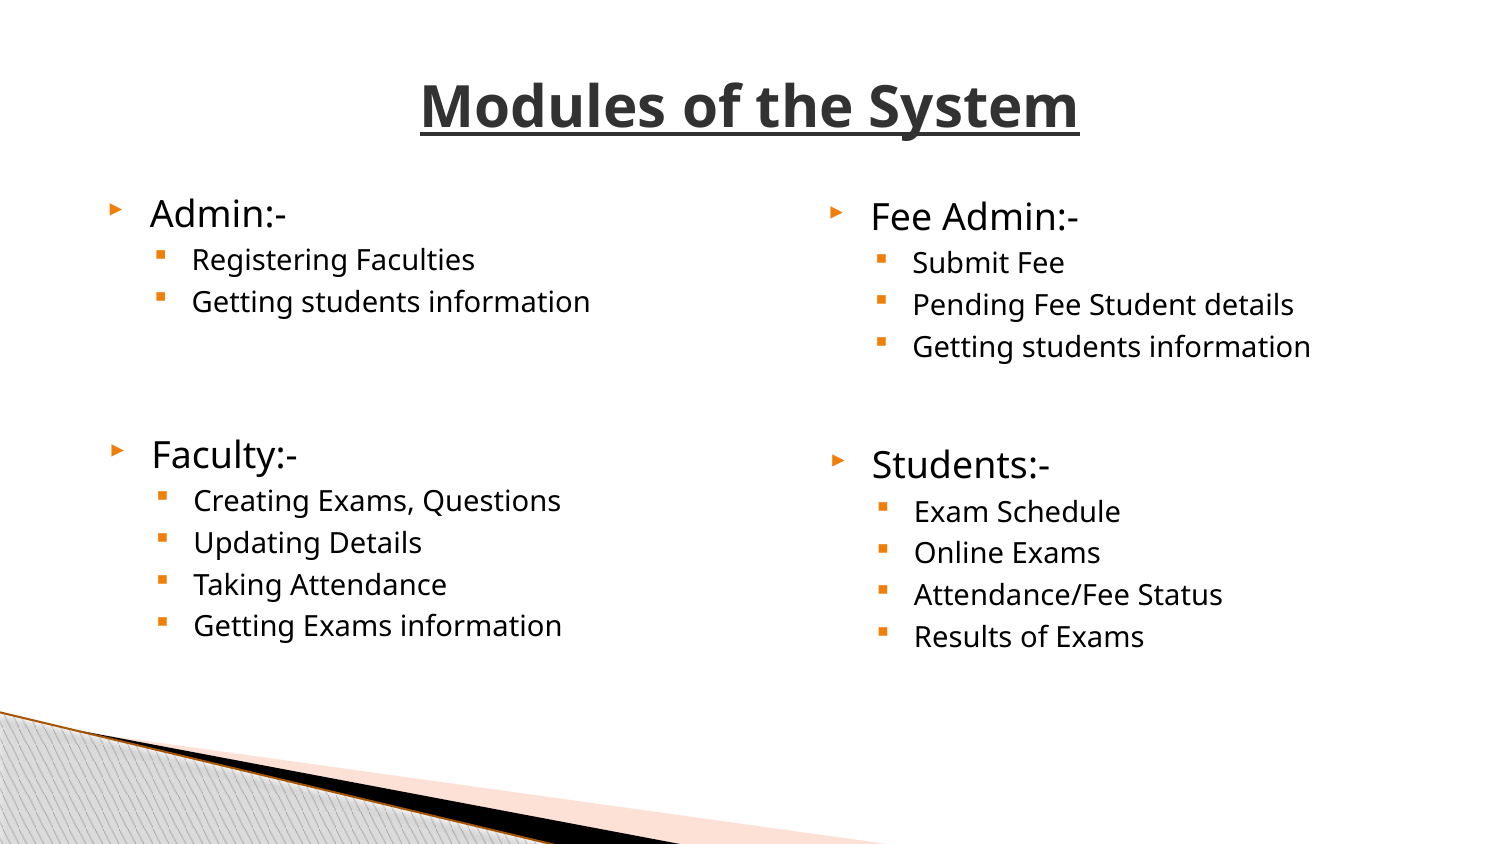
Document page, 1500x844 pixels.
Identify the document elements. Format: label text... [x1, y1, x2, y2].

text_box Faculty:- Creating Exams, Questions Updating Details Taking Attendance Getting Exams information [76, 423, 646, 672]
list Admin:- Registering Faculties Getting students information [75, 182, 644, 399]
text_box Fee Admin:- Submit Fee Pending Fee Student details Getting students information [795, 185, 1365, 402]
text_box Students:- Exam Schedule Online Exams Attendance/Fee Status Results of Exams [797, 433, 1366, 693]
title Modules of the System [75, 33, 1425, 175]
